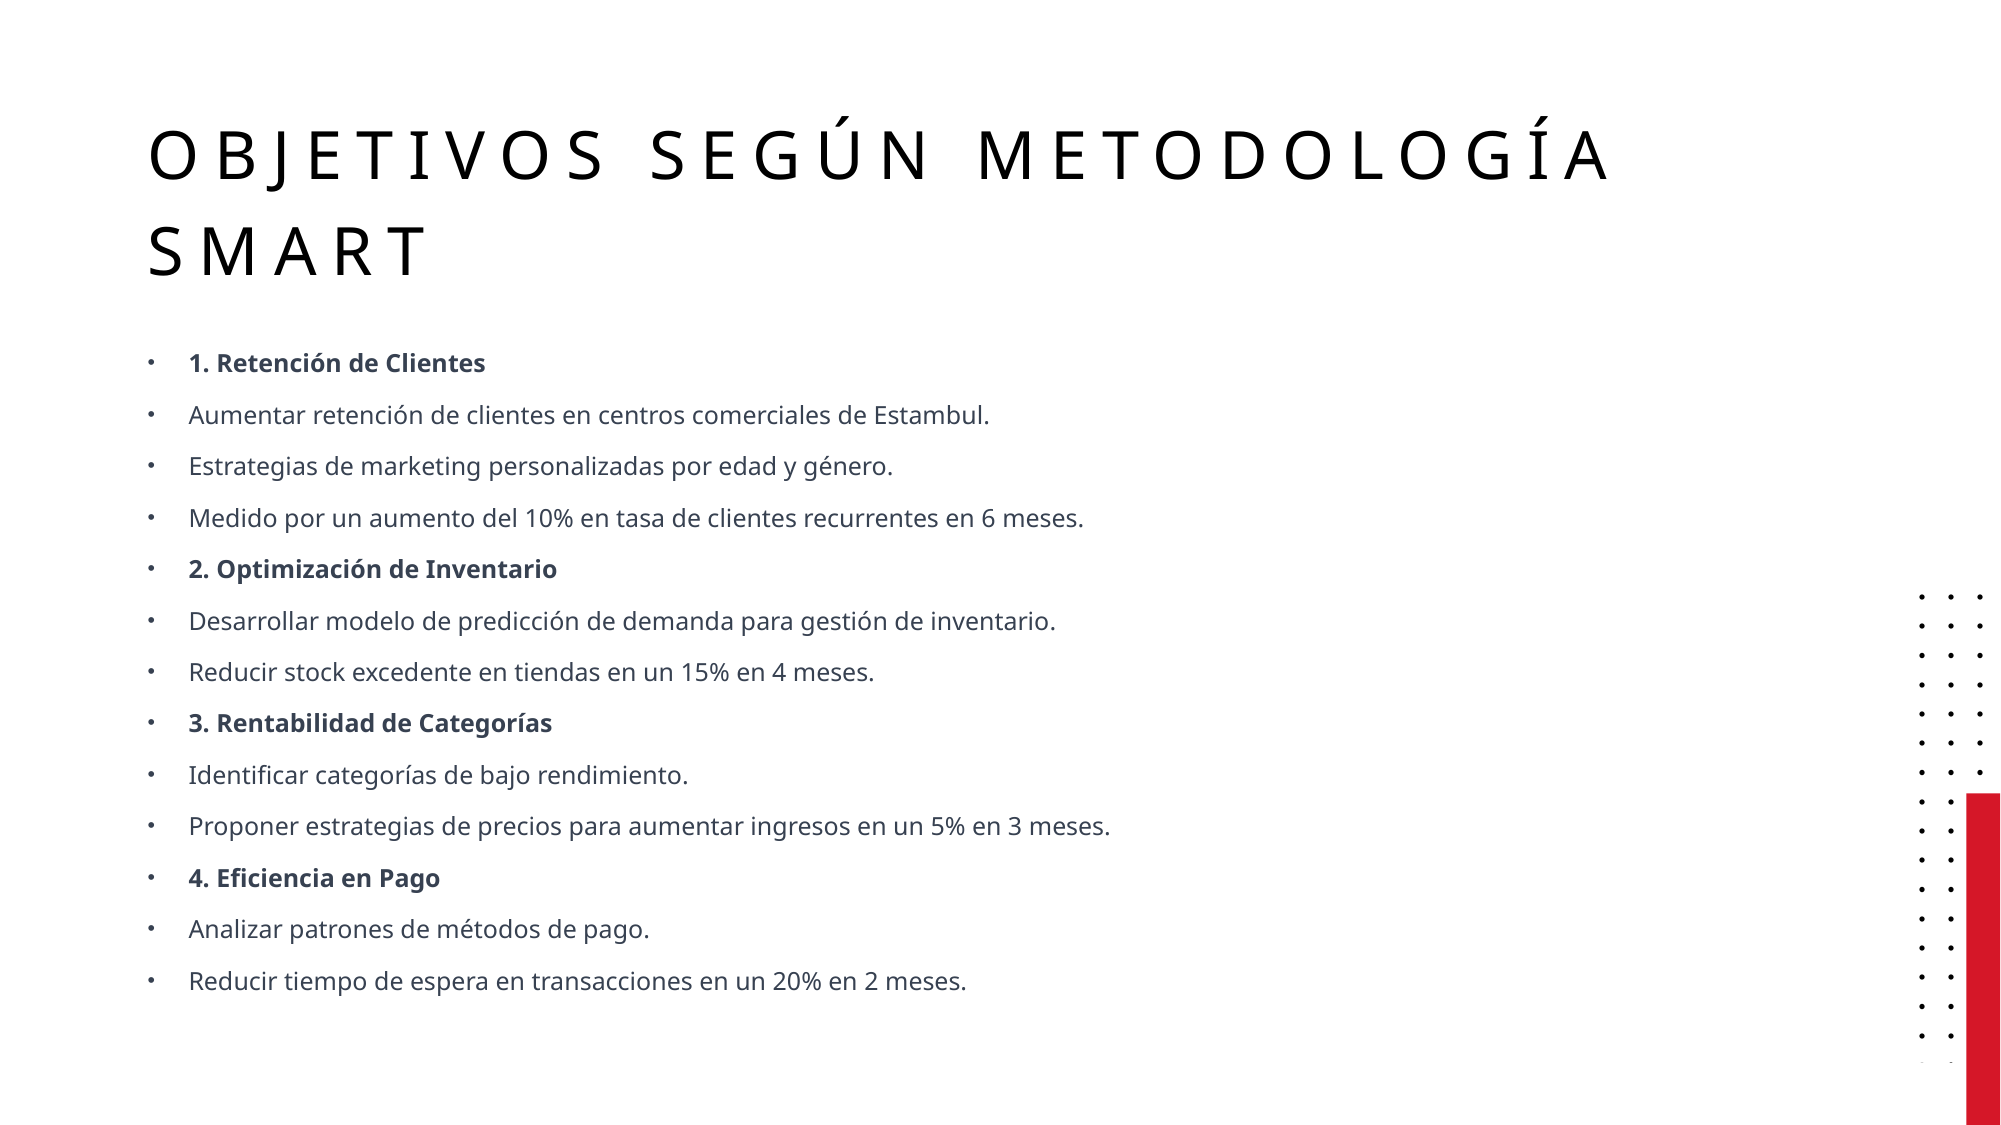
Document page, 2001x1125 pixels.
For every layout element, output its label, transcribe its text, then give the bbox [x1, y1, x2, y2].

picture [1907, 582, 1994, 1064]
title Objetivos Según metodología SMART [132, 59, 1832, 296]
list 1. Retención de Clientes Aumentar retención de clientes en centros comerciales de Estambul. Estrategias de marketing personalizadas por edad y género. Medido por un aumento del 10% en tasa de clientes recurrentes en 6 meses. 2. Optimización de Inventario Desarrollar modelo de predicción de demanda para gestión de inventario. Reducir stock excedente en tiendas en un 15% en 4 meses. 3. Rentabilidad de Categorías Identificar categorías de bajo rendimiento. Proponer estrategias de precios para aumentar ingresos en un 5% en 3 meses. 4. Eficiencia en Pago Analizar patrones de métodos de pago. Reducir tiempo de espera en transacciones en un 20% en 2 meses. [132, 331, 1832, 1007]
